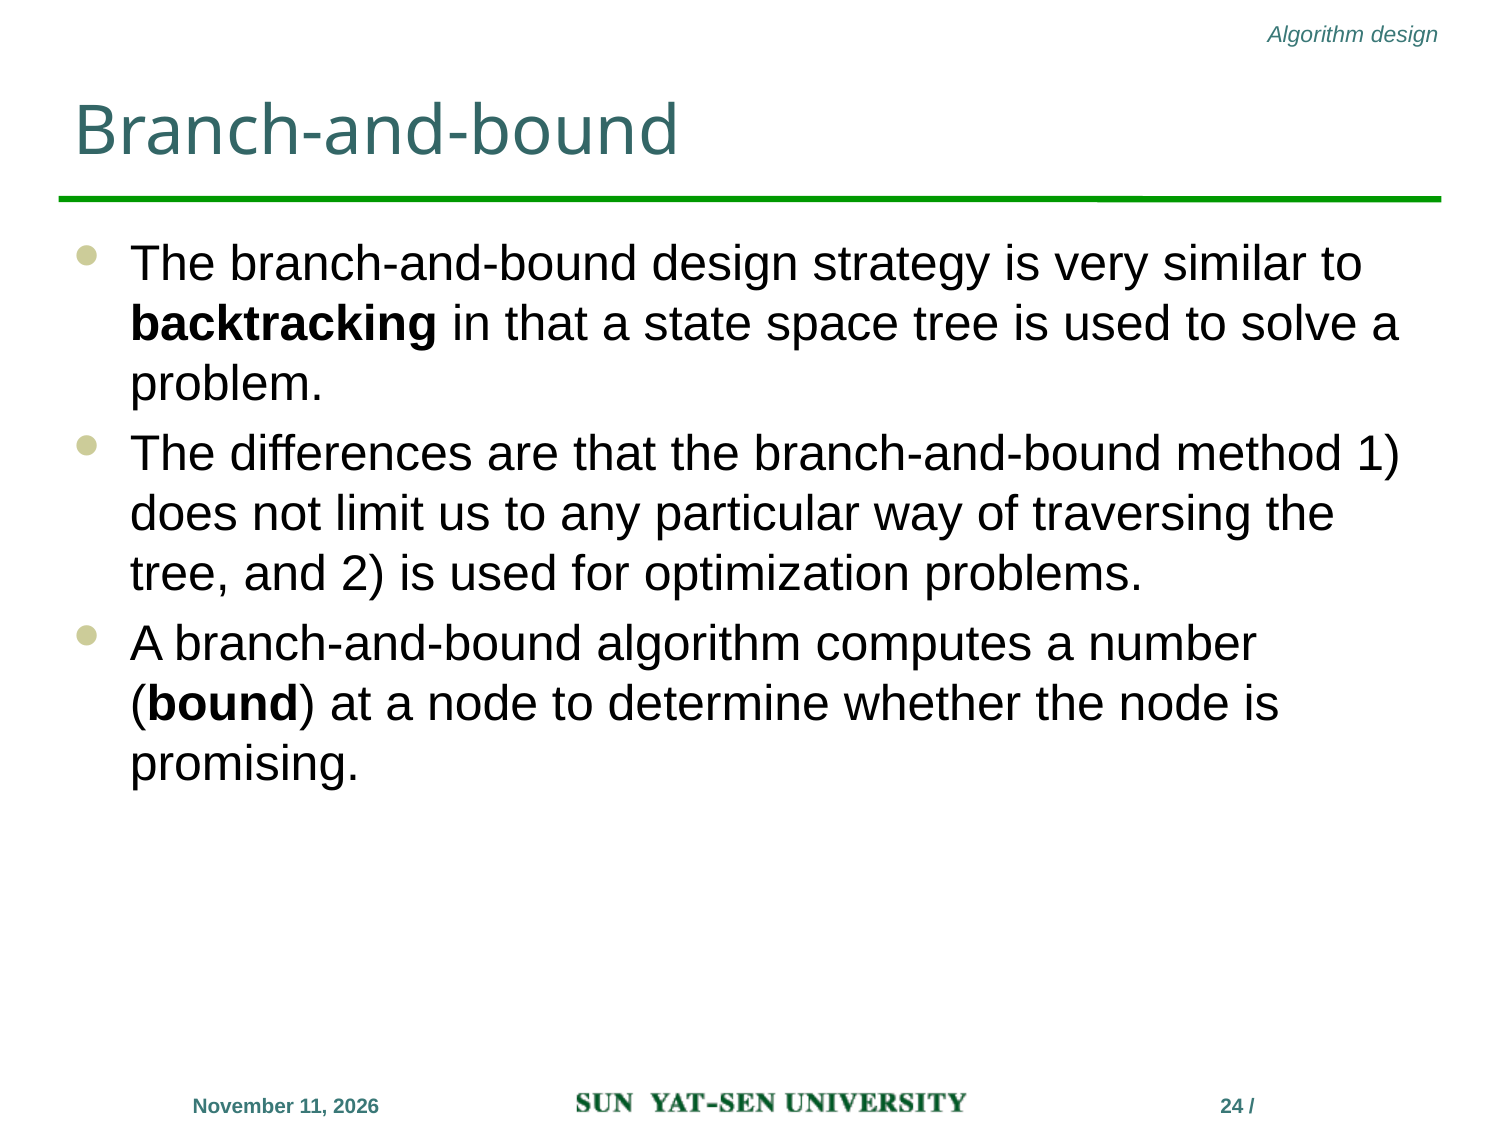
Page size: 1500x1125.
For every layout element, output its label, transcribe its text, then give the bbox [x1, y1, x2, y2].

title Branch-and-bound [58, 34, 1442, 176]
picture [566, 1079, 973, 1125]
list The branch-and-bound design strategy is very similar to backtracking in that a state space tree is used to solve a problem. The differences are that the branch-and-bound method 1) does not limit us to any particular way of traversing the tree, and 2) is used for optimization problems. A branch-and-bound algorithm computes a number (bound) at a node to determine whether the node is promising. [58, 222, 1442, 1079]
